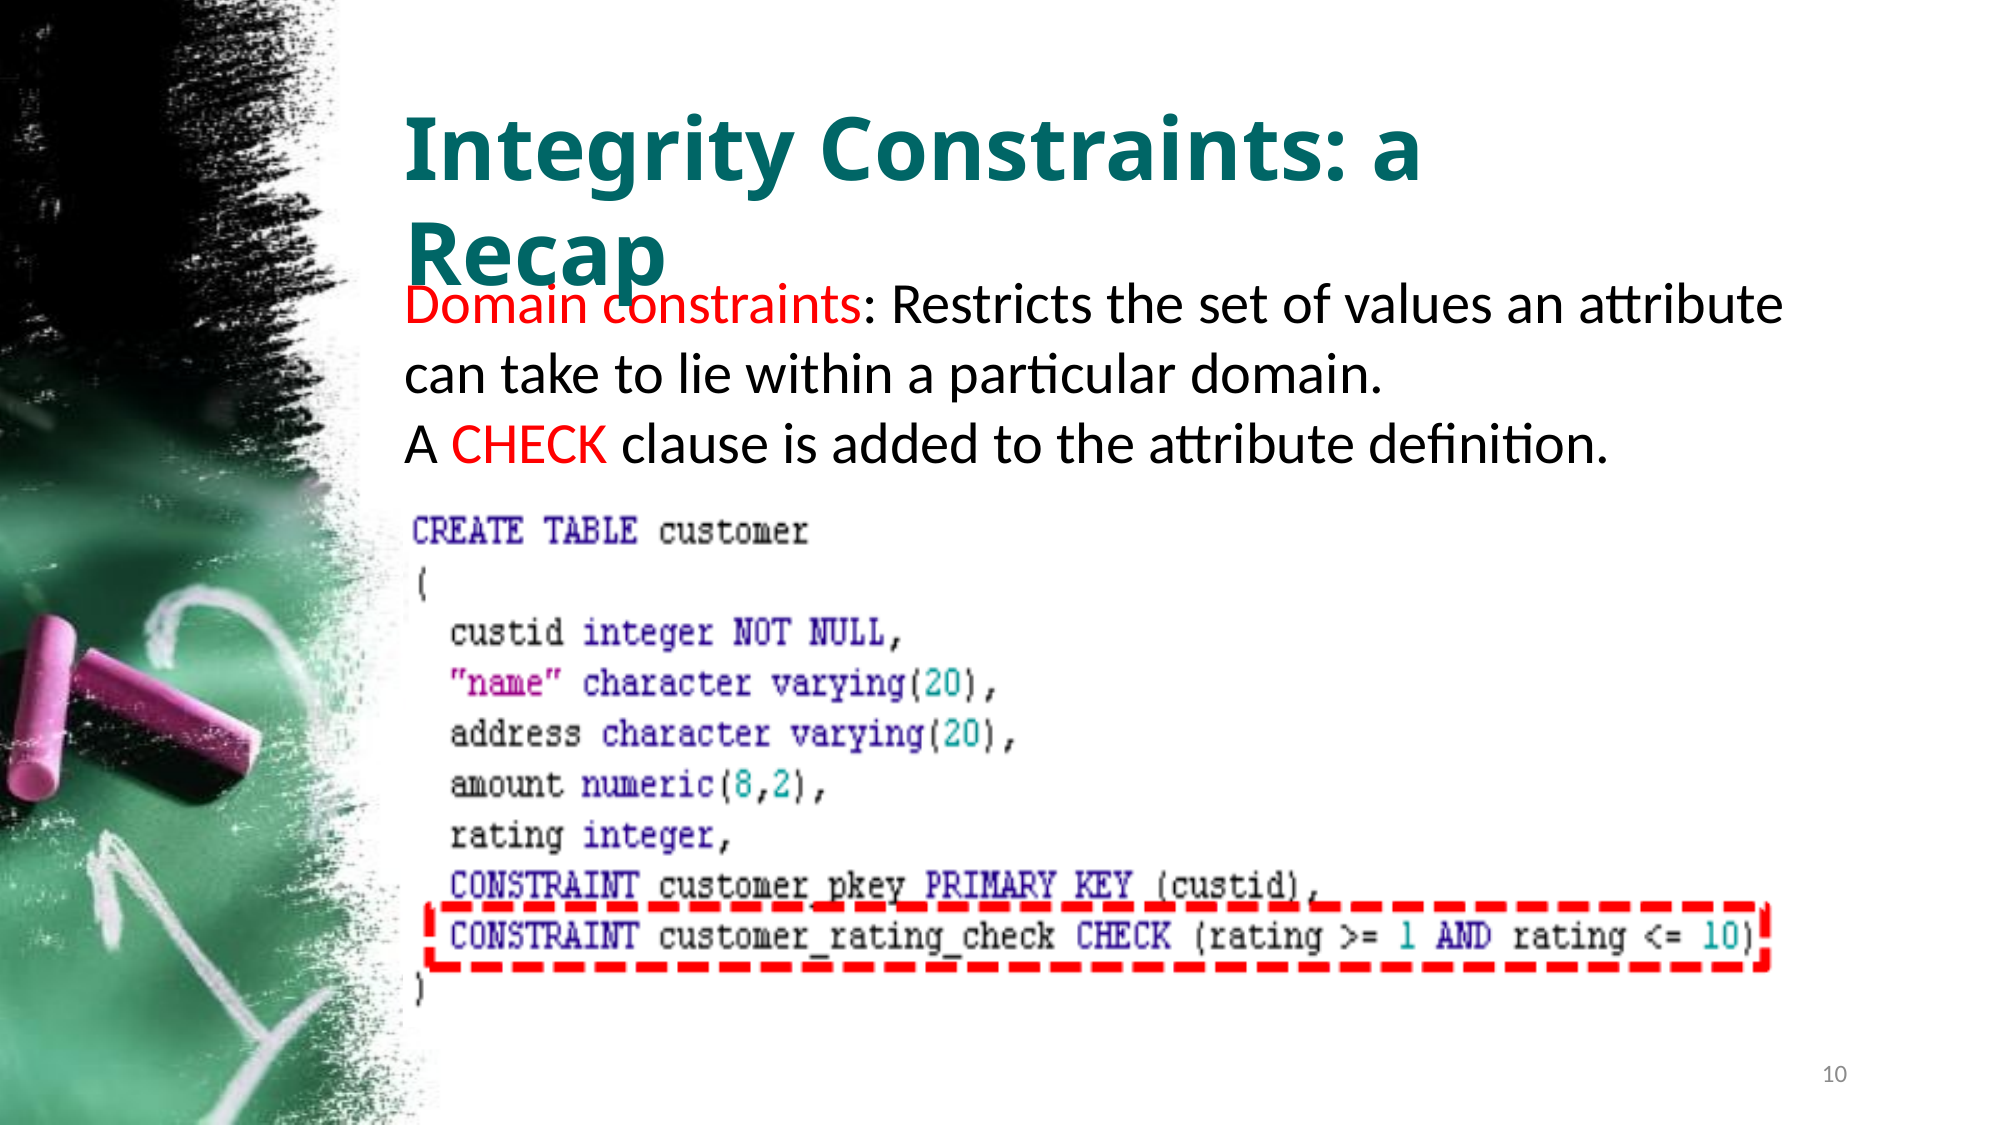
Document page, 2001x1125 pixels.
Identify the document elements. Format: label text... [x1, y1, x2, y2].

slide_number 10 [1412, 1042, 1863, 1103]
text_box Domain constraints: Restricts the set of values an attribute can take to lie within a particular domain. A CHECK clause is added to the attribute definition. [389, 258, 1867, 483]
picture [0, 0, 2001, 1125]
text_box Integrity Constraints: a Recap [389, 85, 1653, 311]
